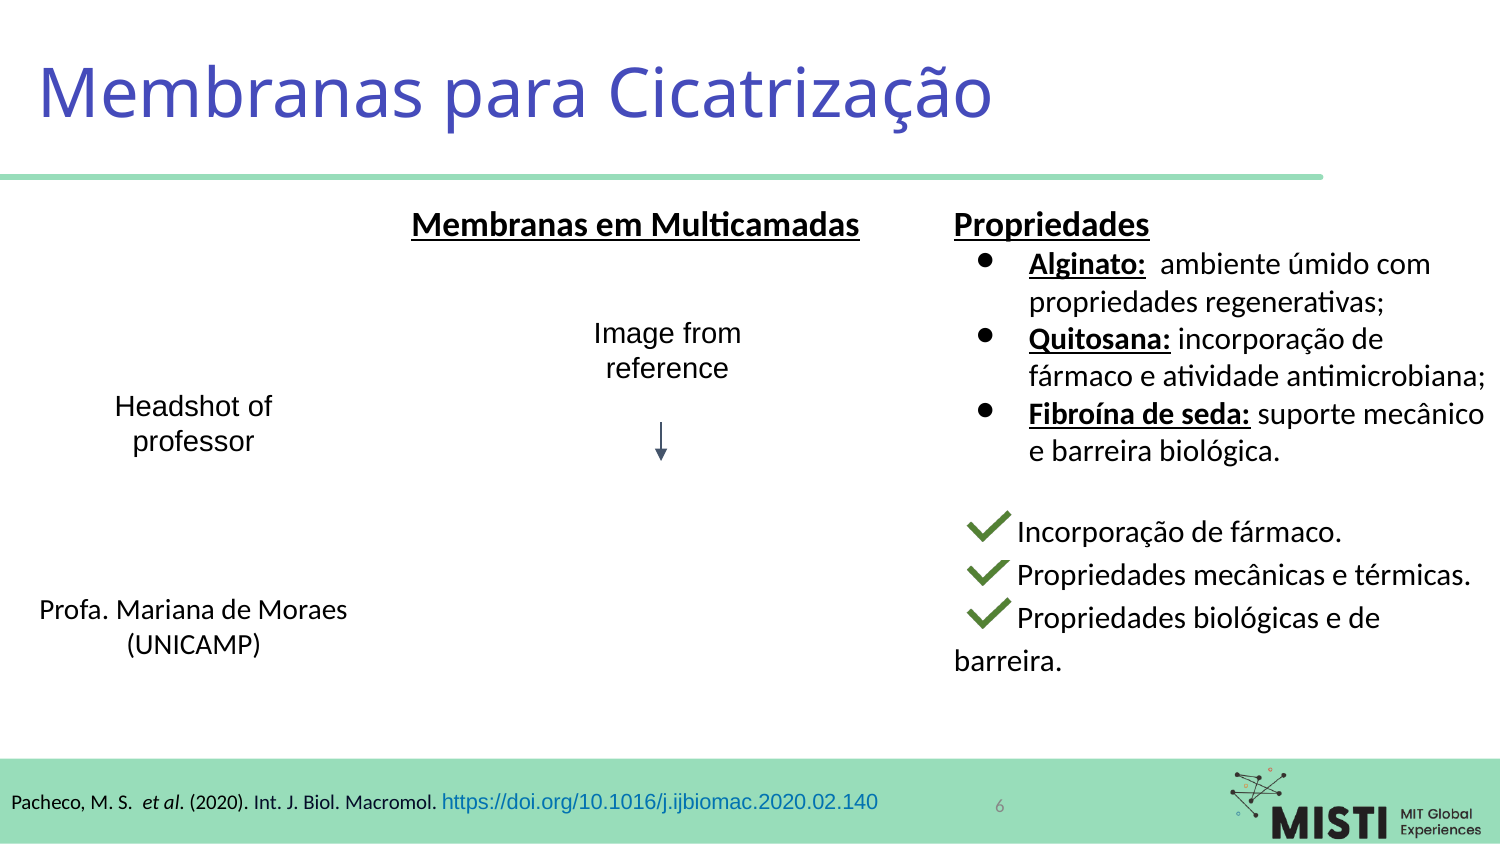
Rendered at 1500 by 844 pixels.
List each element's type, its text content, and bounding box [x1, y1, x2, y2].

text_box Profa. Mariana de Moraes (UNICAMP) [5, 575, 383, 676]
text_box Headshot of professor [50, 380, 338, 465]
slide_number 6 [831, 782, 1169, 827]
picture [966, 560, 1013, 636]
text_box Propriedades Alginato: ambiente úmido com propriedades regenerativas; Quitosana: incorporação de fármaco e atividade antimicrobiana; Fibroína de seda: suporte mecânico e barreira biológica. Incorporação de fármaco. Propriedades mecânicas e térmicas. Propriedades biológicas e de barreira. [938, 185, 1500, 805]
picture [966, 503, 1013, 550]
picture [1215, 758, 1500, 844]
text_box Pacheco, M. S. et al. (2020). Int. J. Biol. Macromol. https://doi.org/10.1016/j.ijbiomac.2020.02.140 [0, 758, 1210, 844]
text_box Membranas em Multicamadas [396, 185, 964, 259]
text_box Image from reference [524, 306, 812, 392]
title Membranas para Cicatrização [26, 14, 1321, 174]
